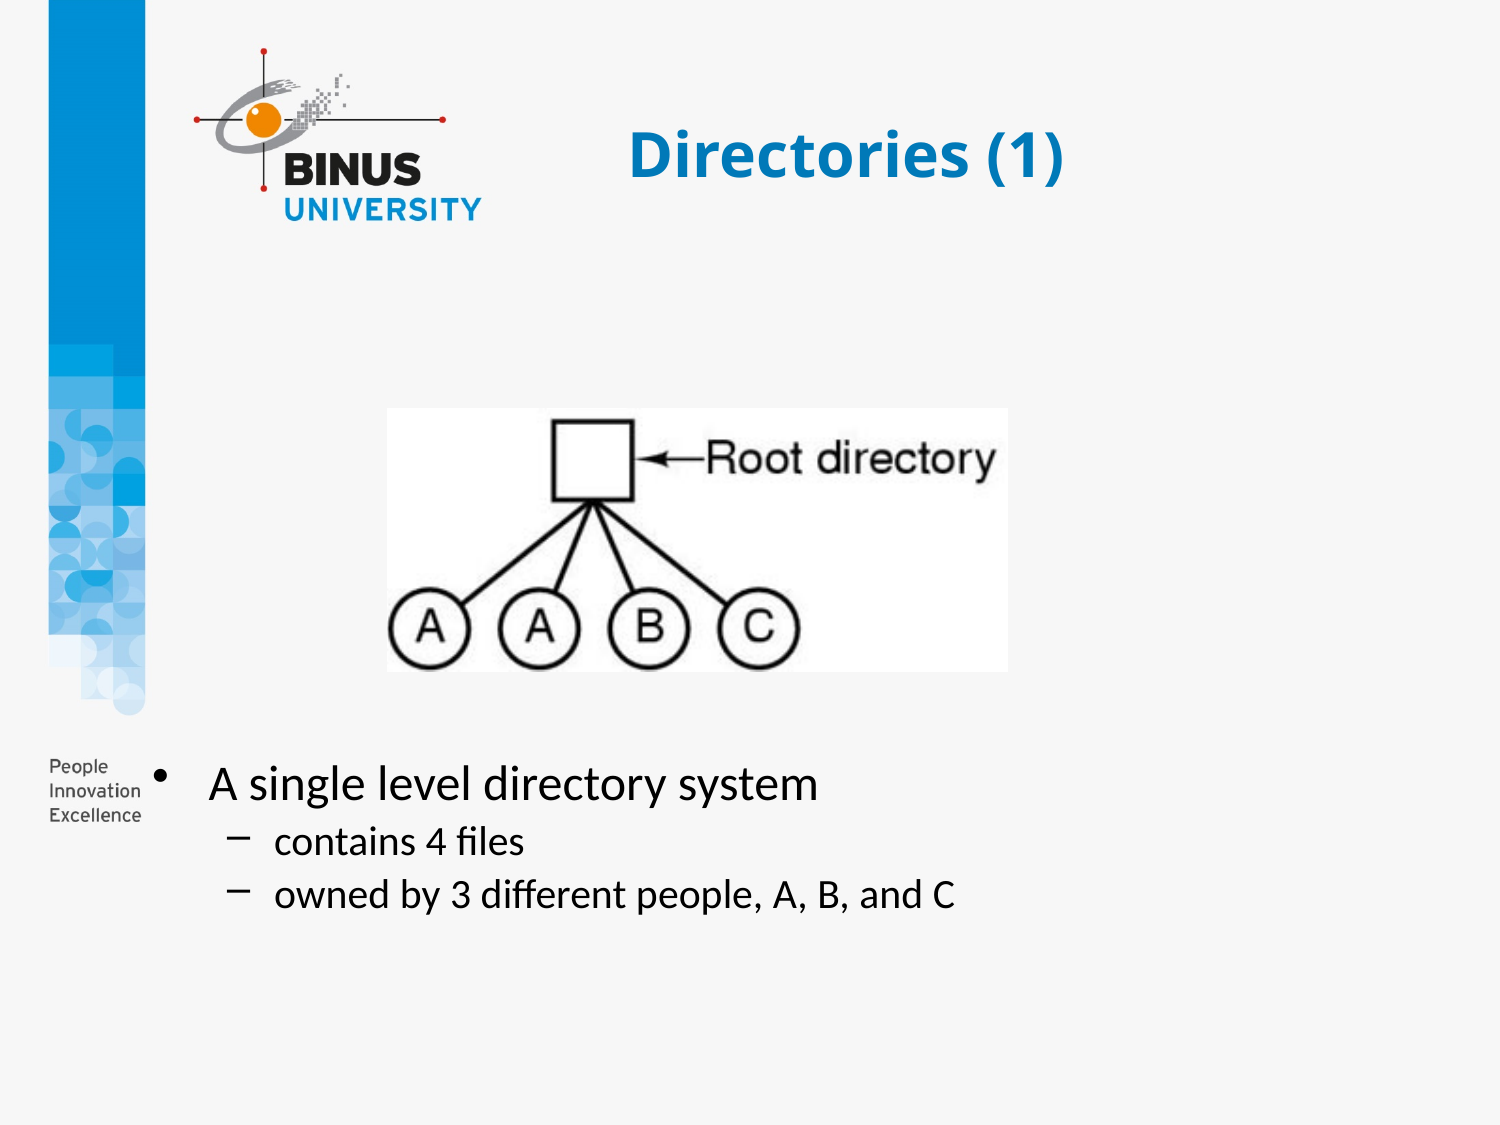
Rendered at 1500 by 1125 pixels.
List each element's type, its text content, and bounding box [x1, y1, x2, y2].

picture [0, 0, 1500, 845]
text_box A single level directory system contains 4 files owned by 3 different people, A, B, and C [137, 750, 1500, 1000]
title Directories (1) [612, 87, 1438, 218]
picture [387, 408, 1008, 673]
text_box [211, 271, 1399, 750]
